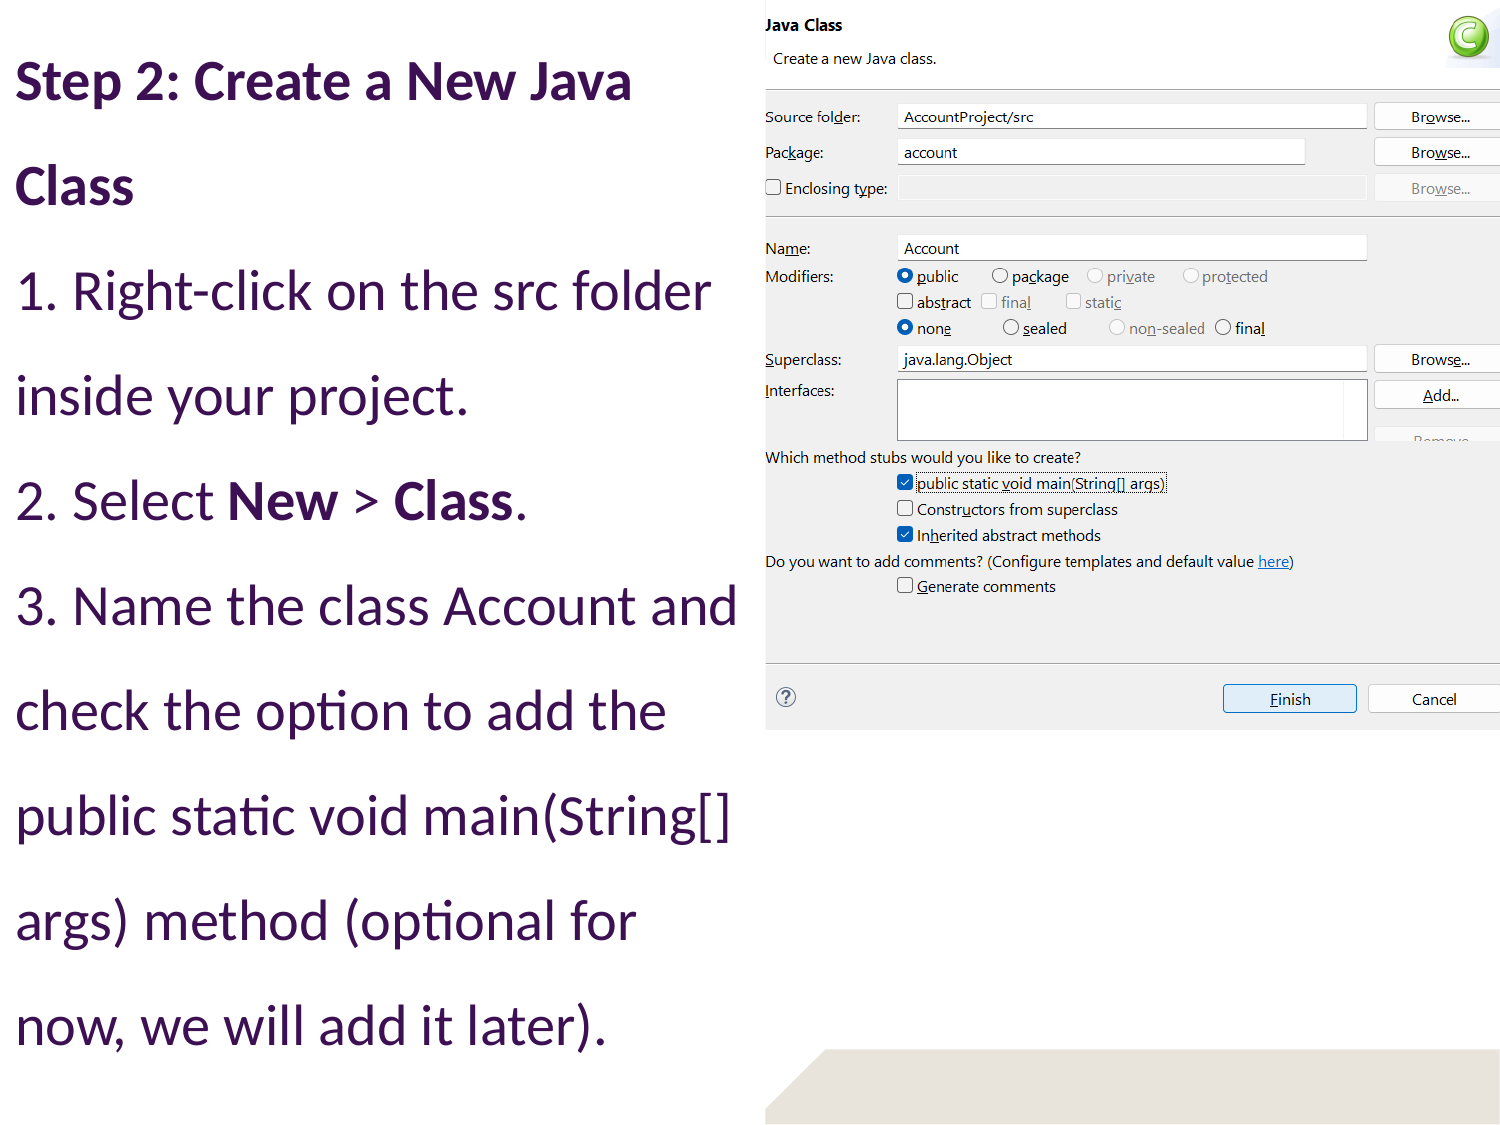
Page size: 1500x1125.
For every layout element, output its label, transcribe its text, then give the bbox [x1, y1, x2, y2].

picture [765, 0, 1500, 730]
list Step 2: Create a New Java Class Right-click on the src folder inside your project. Select New > Class. Name the class Account and check the option to add the public static void main(String[] args) method (optional for now, we will add it later). [0, 0, 766, 1125]
